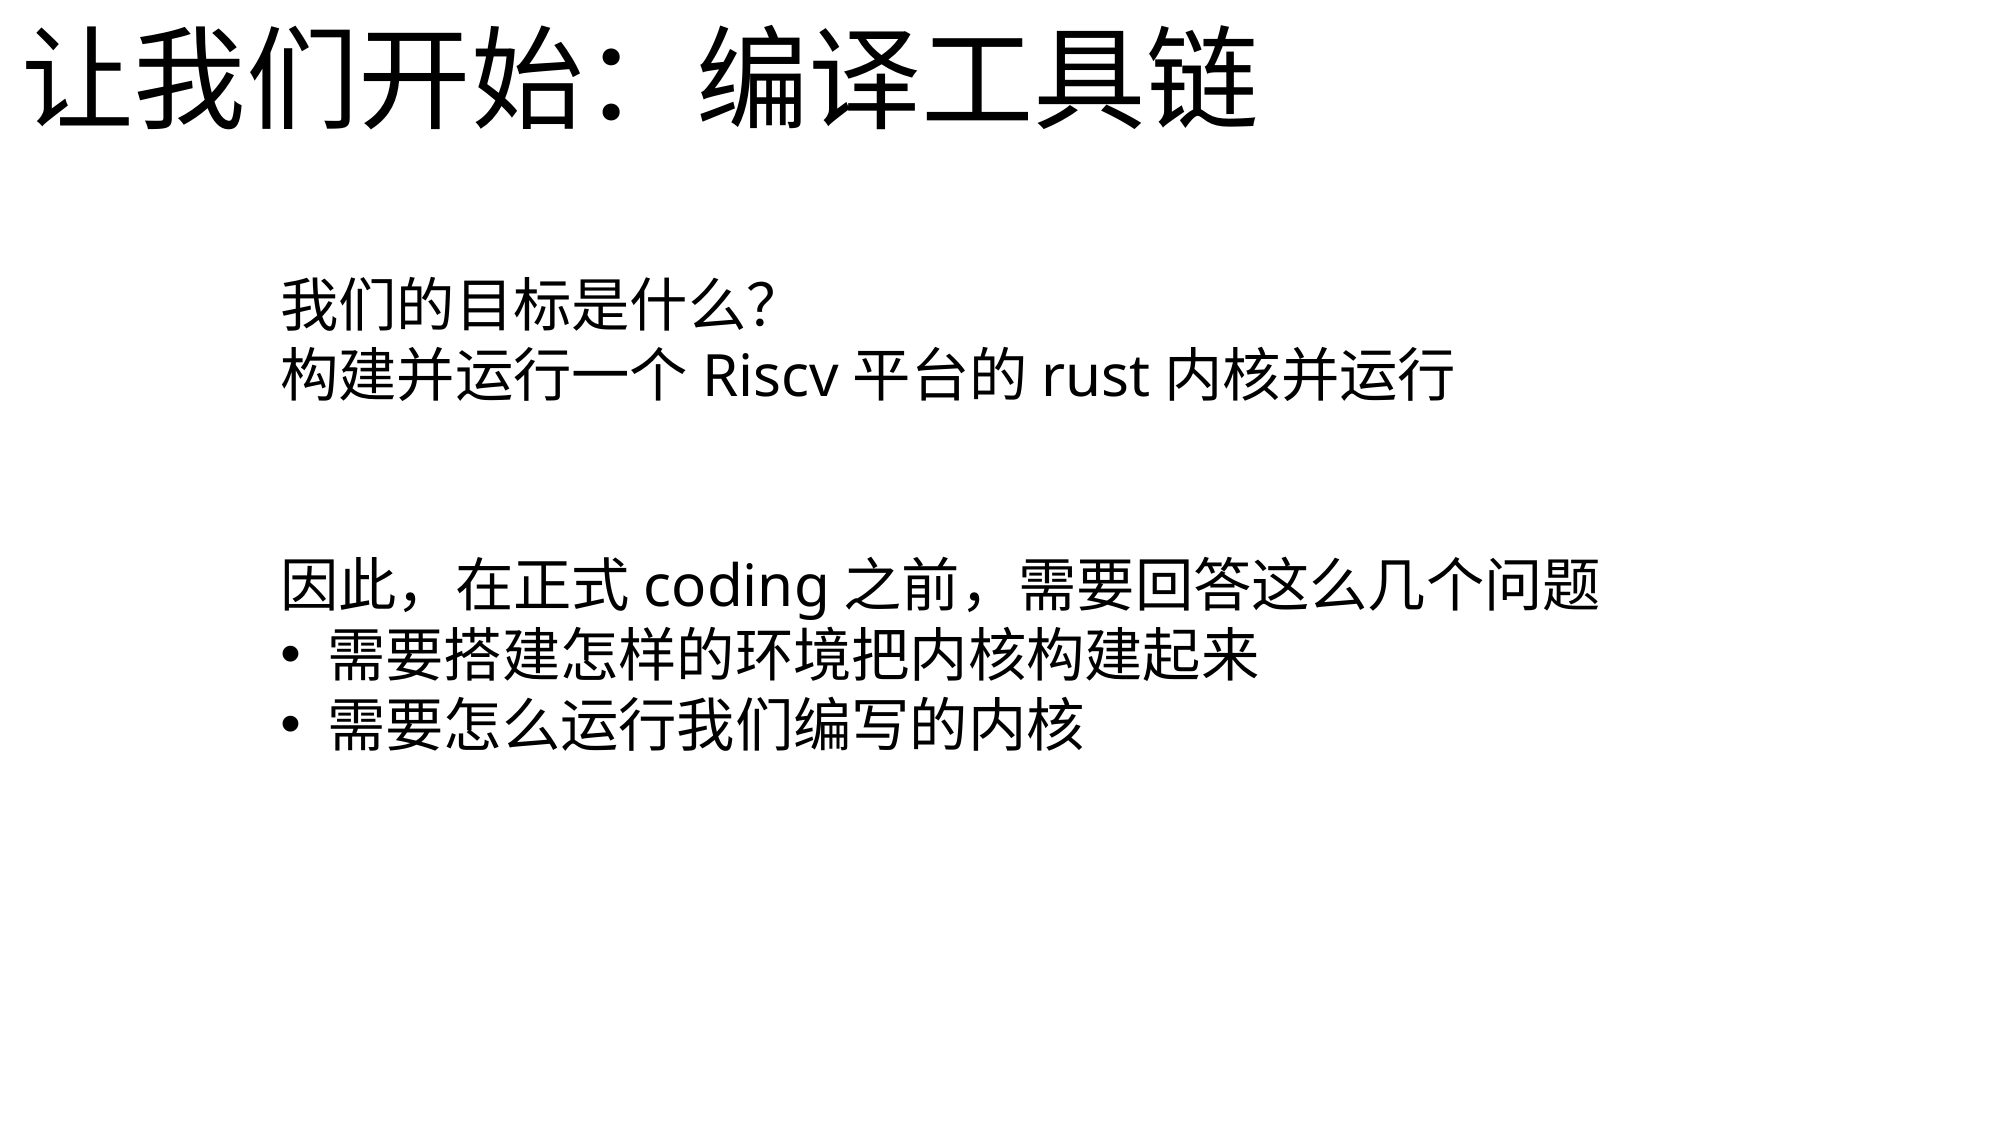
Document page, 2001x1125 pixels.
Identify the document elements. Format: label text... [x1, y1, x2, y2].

text_box 让我们开始：编译工具链 [6, 0, 1274, 150]
text_box 我们的目标是什么？ 构建并运行一个Riscv平台的rust内核并运行 因此，在正式coding之前，需要回答这么几个问题 需要搭建怎样的环境把内核构建起来 需要怎么运行我们编写的内核 [265, 260, 1783, 766]
